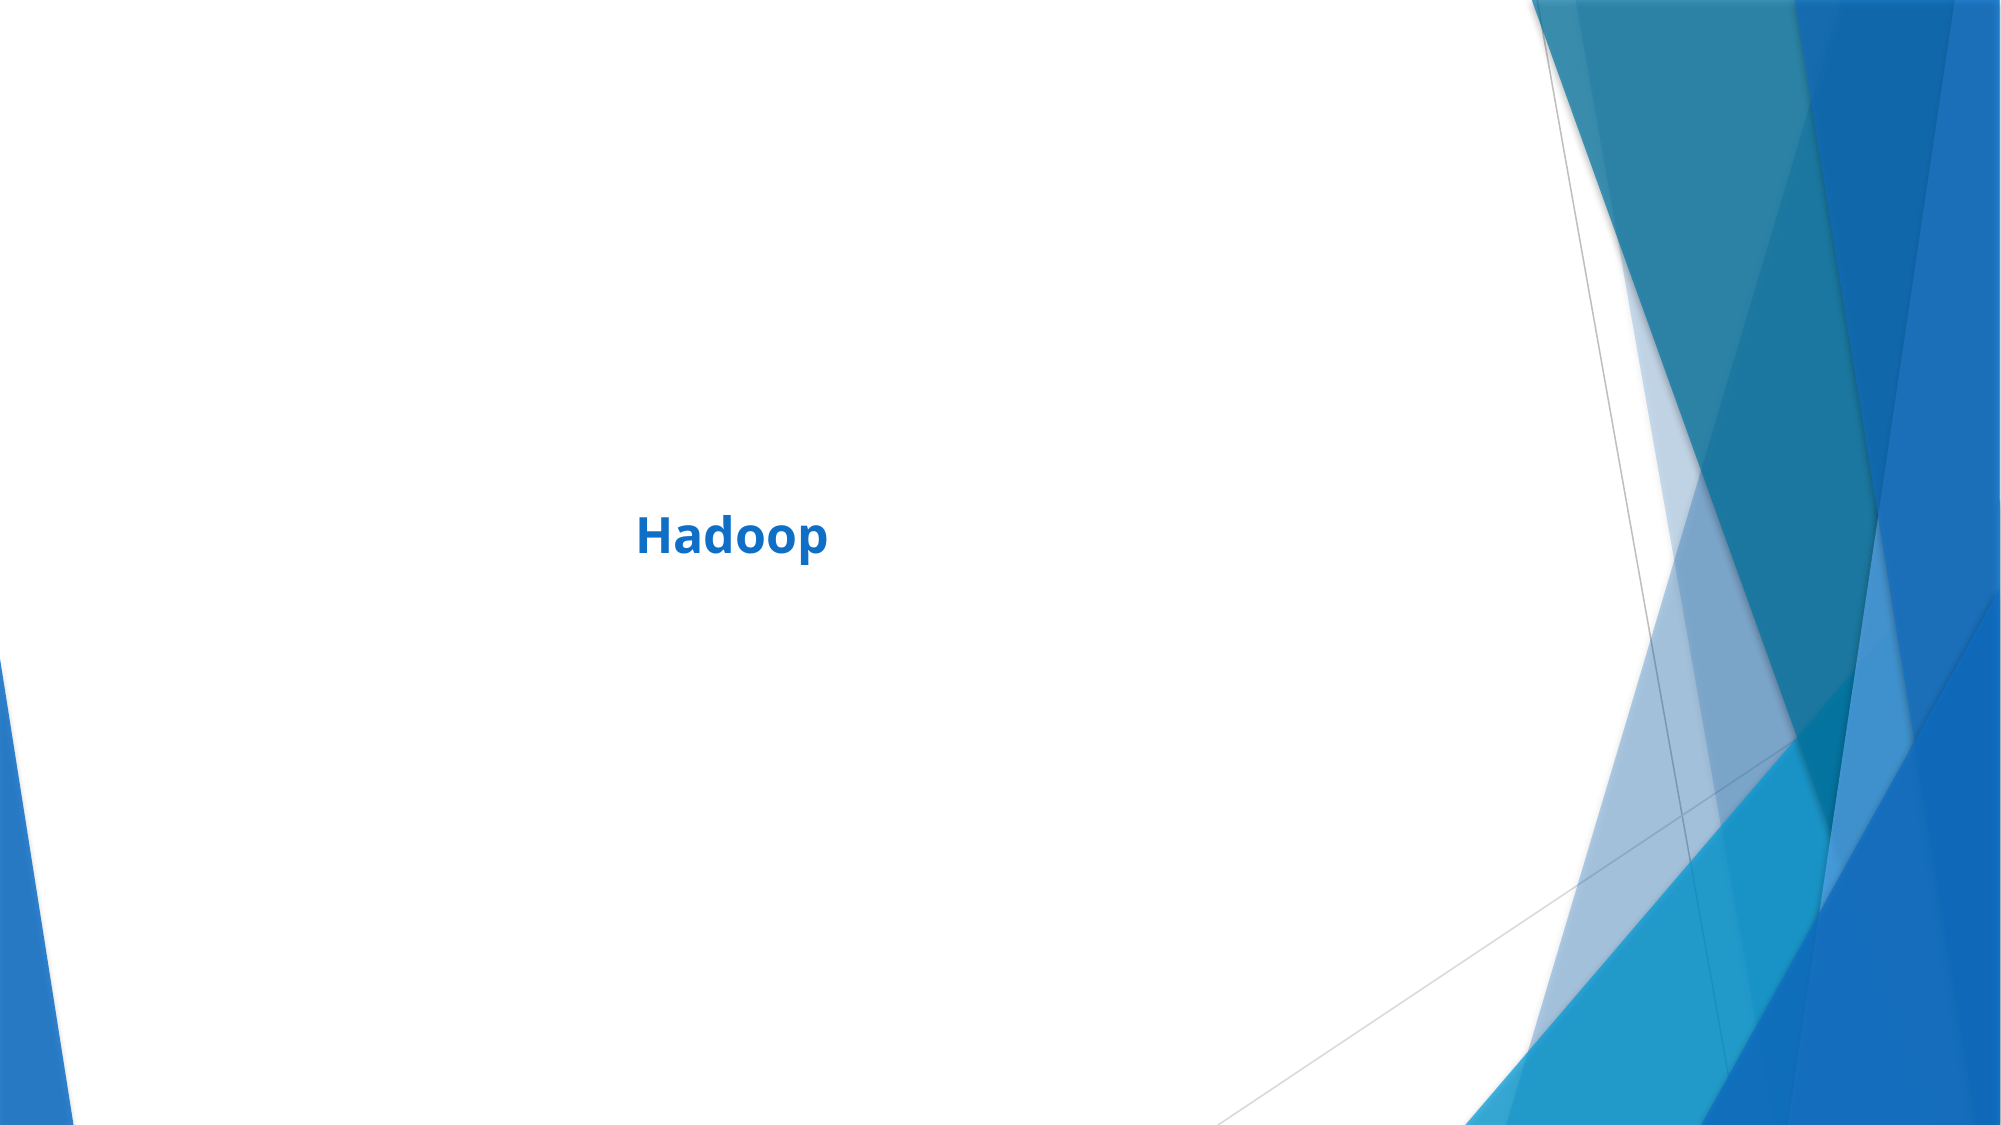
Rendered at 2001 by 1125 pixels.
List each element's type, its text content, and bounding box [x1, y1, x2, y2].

title Hadoop [409, 495, 1055, 575]
